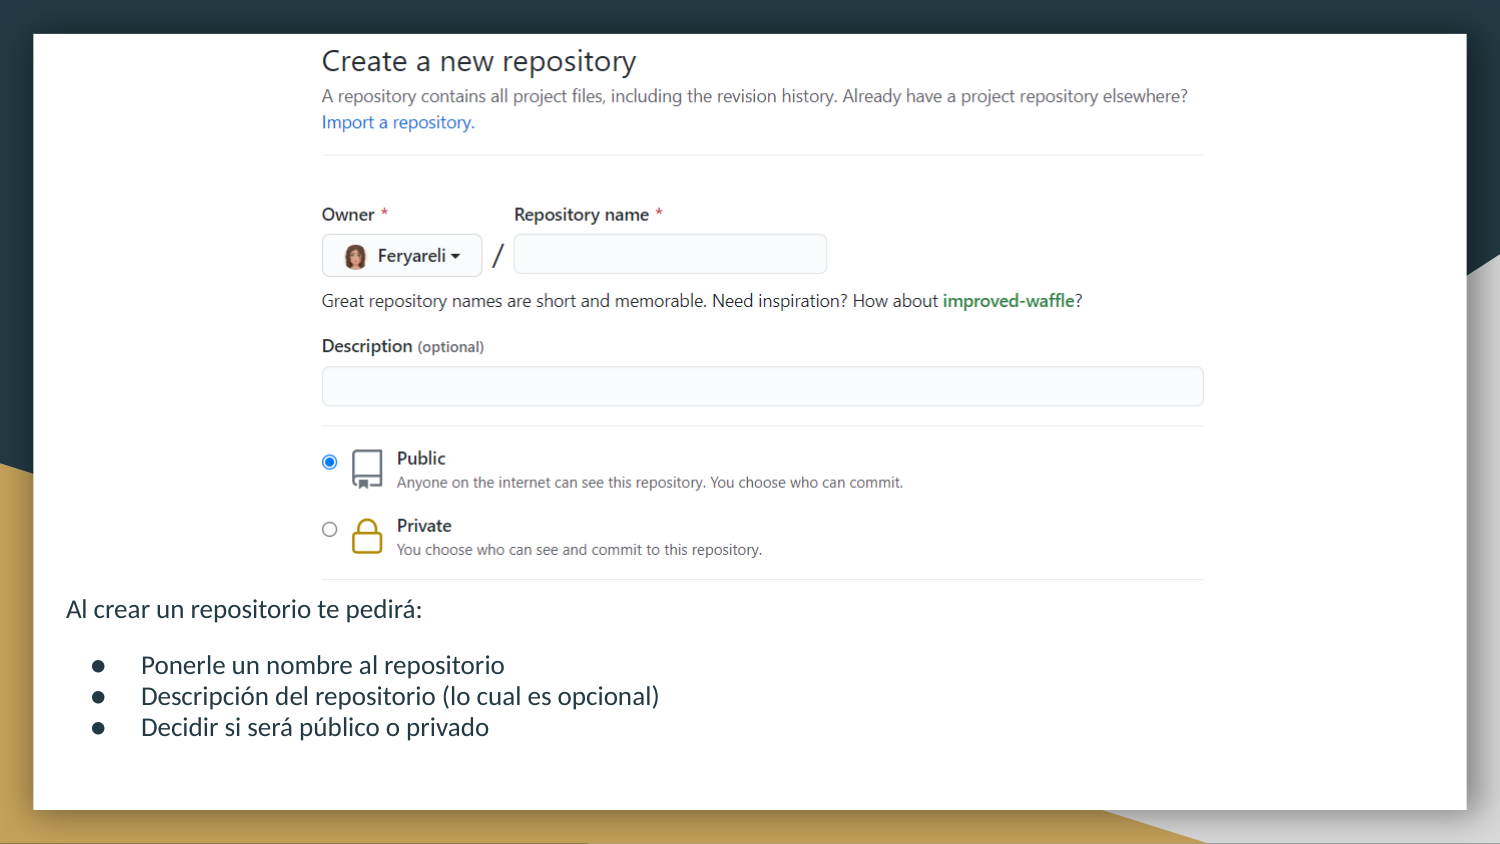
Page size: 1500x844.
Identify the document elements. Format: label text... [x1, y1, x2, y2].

list Al crear un repositorio te pedirá: Ponerle un nombre al repositorio Descripción del repositorio (lo cual es opcional) Decidir si será público o privado [51, 579, 1449, 792]
picture [248, 34, 1252, 580]
